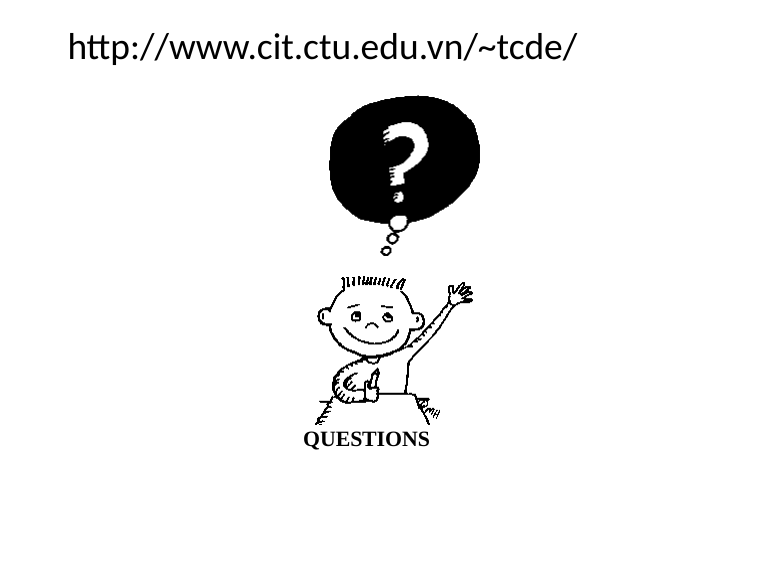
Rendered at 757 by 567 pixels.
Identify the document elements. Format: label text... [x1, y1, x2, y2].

text_box QUESTIONS [303, 424, 447, 452]
text_box http://www.cit.ctu.edu.vn/~tcde/ [52, 14, 671, 75]
picture [313, 276, 474, 426]
picture [328, 93, 482, 258]
